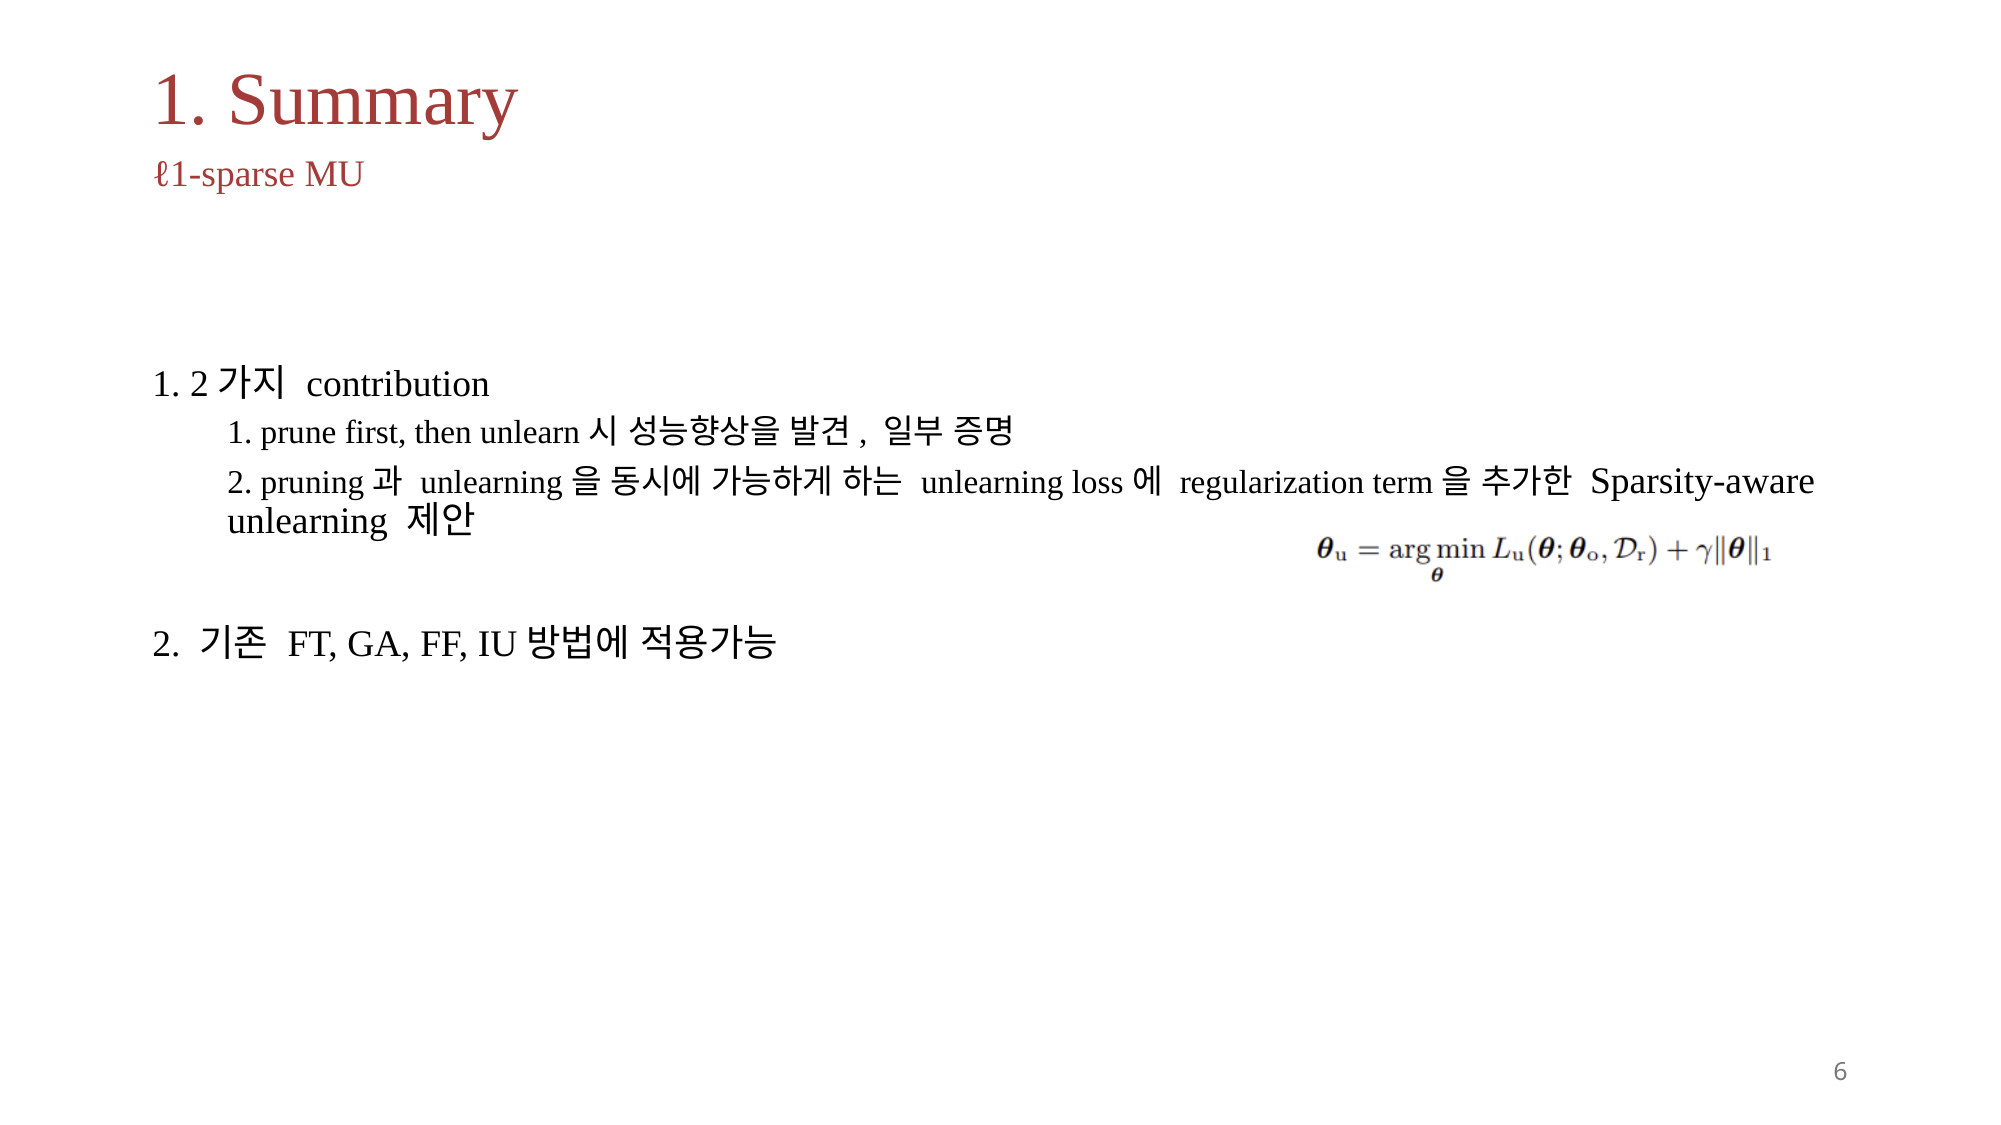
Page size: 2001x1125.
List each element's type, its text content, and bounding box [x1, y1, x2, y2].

slide_number 6 [1412, 1042, 1863, 1103]
title 1. Summary [137, 0, 1863, 209]
list 1. 2가지 contribution 1. prune first, then unlearn시 성능향상을 발견, 일부 증명 2. pruning과 unlearning을 동시에 가능하게 하는 unlearning loss에 regularization term을 추가한 Sparsity-aware unlearning 제안 2. 기존 FT, GA, FF, IU방법에 적용가능 [137, 356, 1937, 1066]
text_box ℓ1-sparse MU [137, 141, 1138, 202]
picture [1291, 516, 1773, 590]
